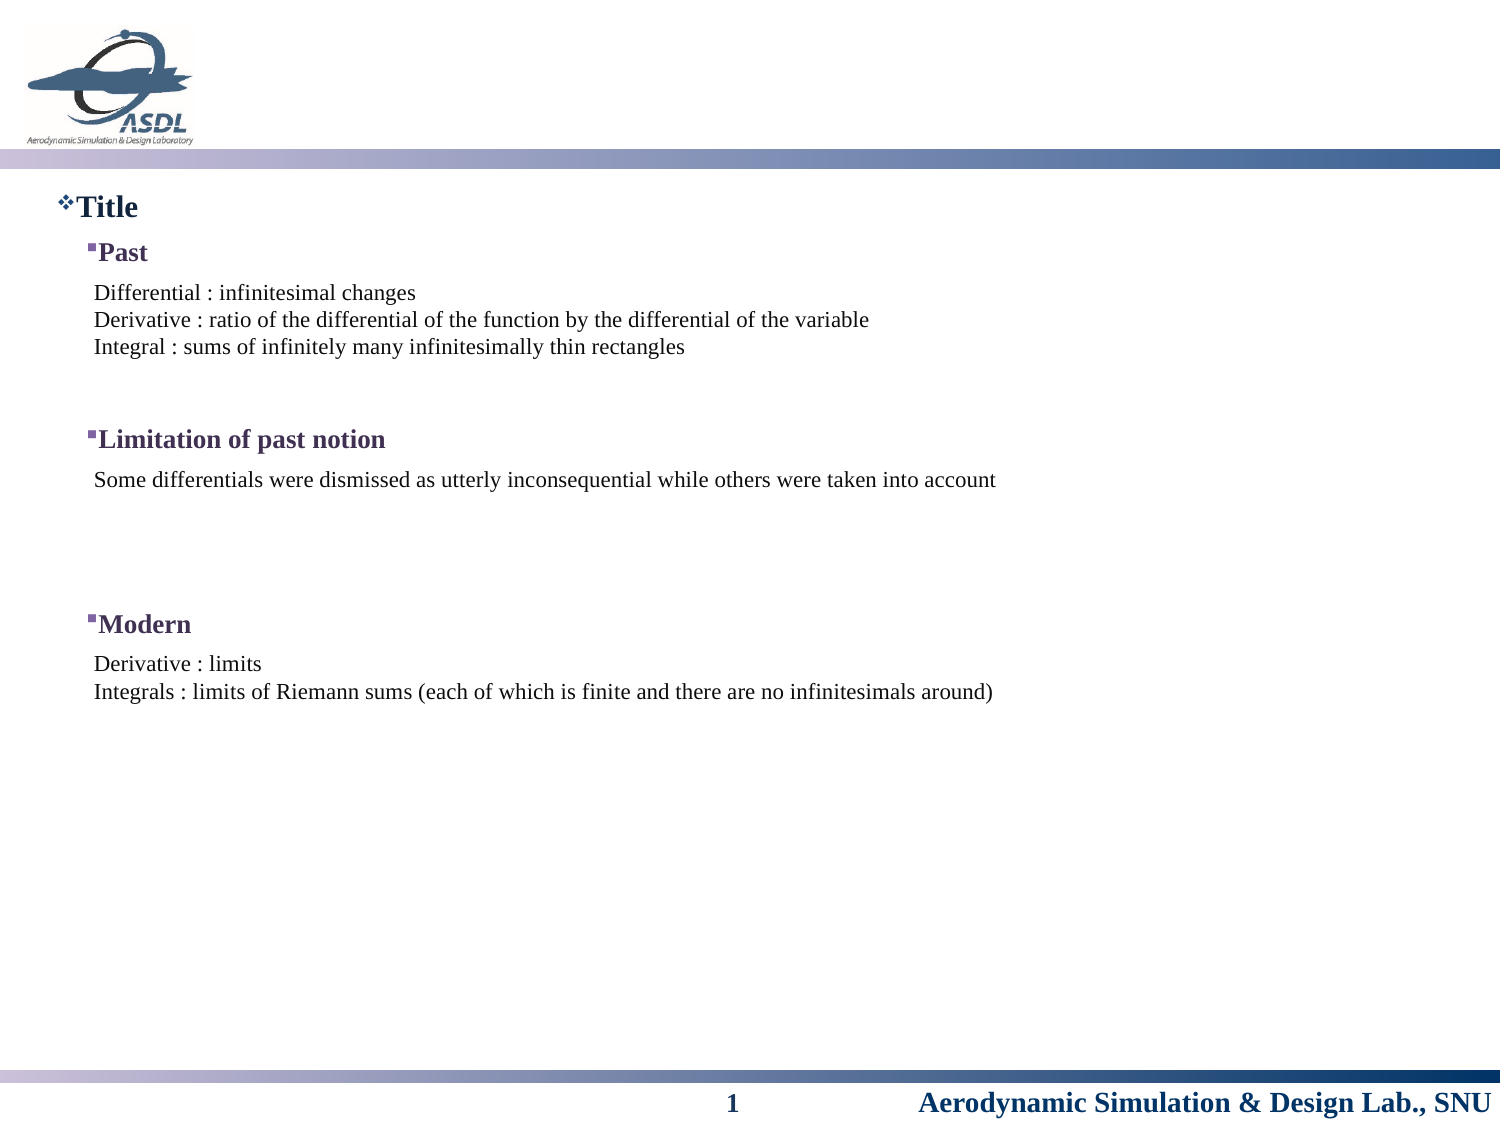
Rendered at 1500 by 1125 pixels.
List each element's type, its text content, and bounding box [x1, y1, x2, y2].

list Title Past Differential : infinitesimal changes Derivative : ratio of the differential of the function by the differential of the variable Integral : sums of infinitely many infinitesimally thin rectangles Limitation of past notion Some differentials were dismissed as utterly inconsequential while others were taken into account Modern Derivative : limits Integrals : limits of Riemann sums (each of which is finite and there are no infinitesimals around) [11, 179, 1489, 1065]
slide_number 1 [671, 1065, 795, 1125]
picture [24, 26, 195, 148]
